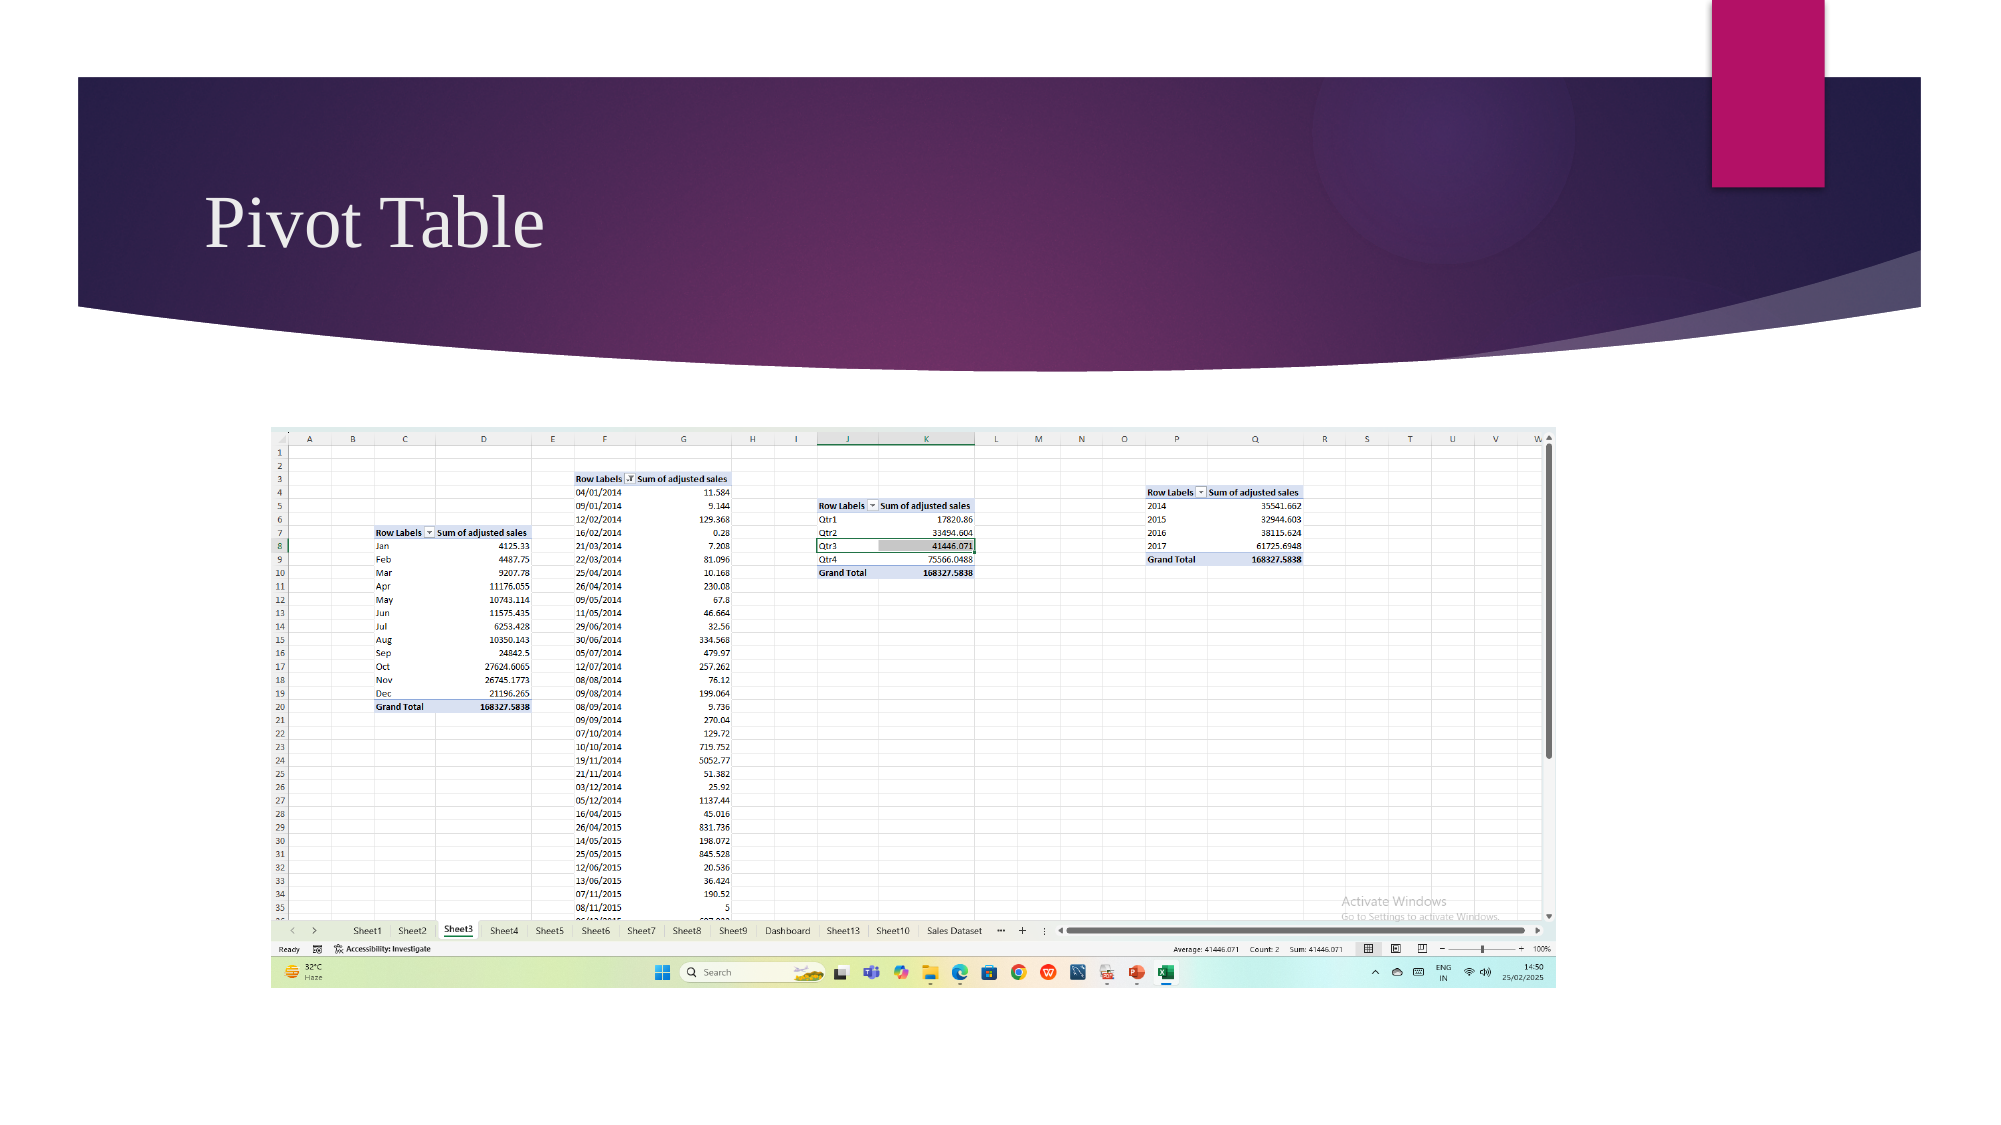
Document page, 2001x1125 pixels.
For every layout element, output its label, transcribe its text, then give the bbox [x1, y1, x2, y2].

title Pivot Table [189, 159, 1627, 276]
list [271, 426, 1556, 988]
